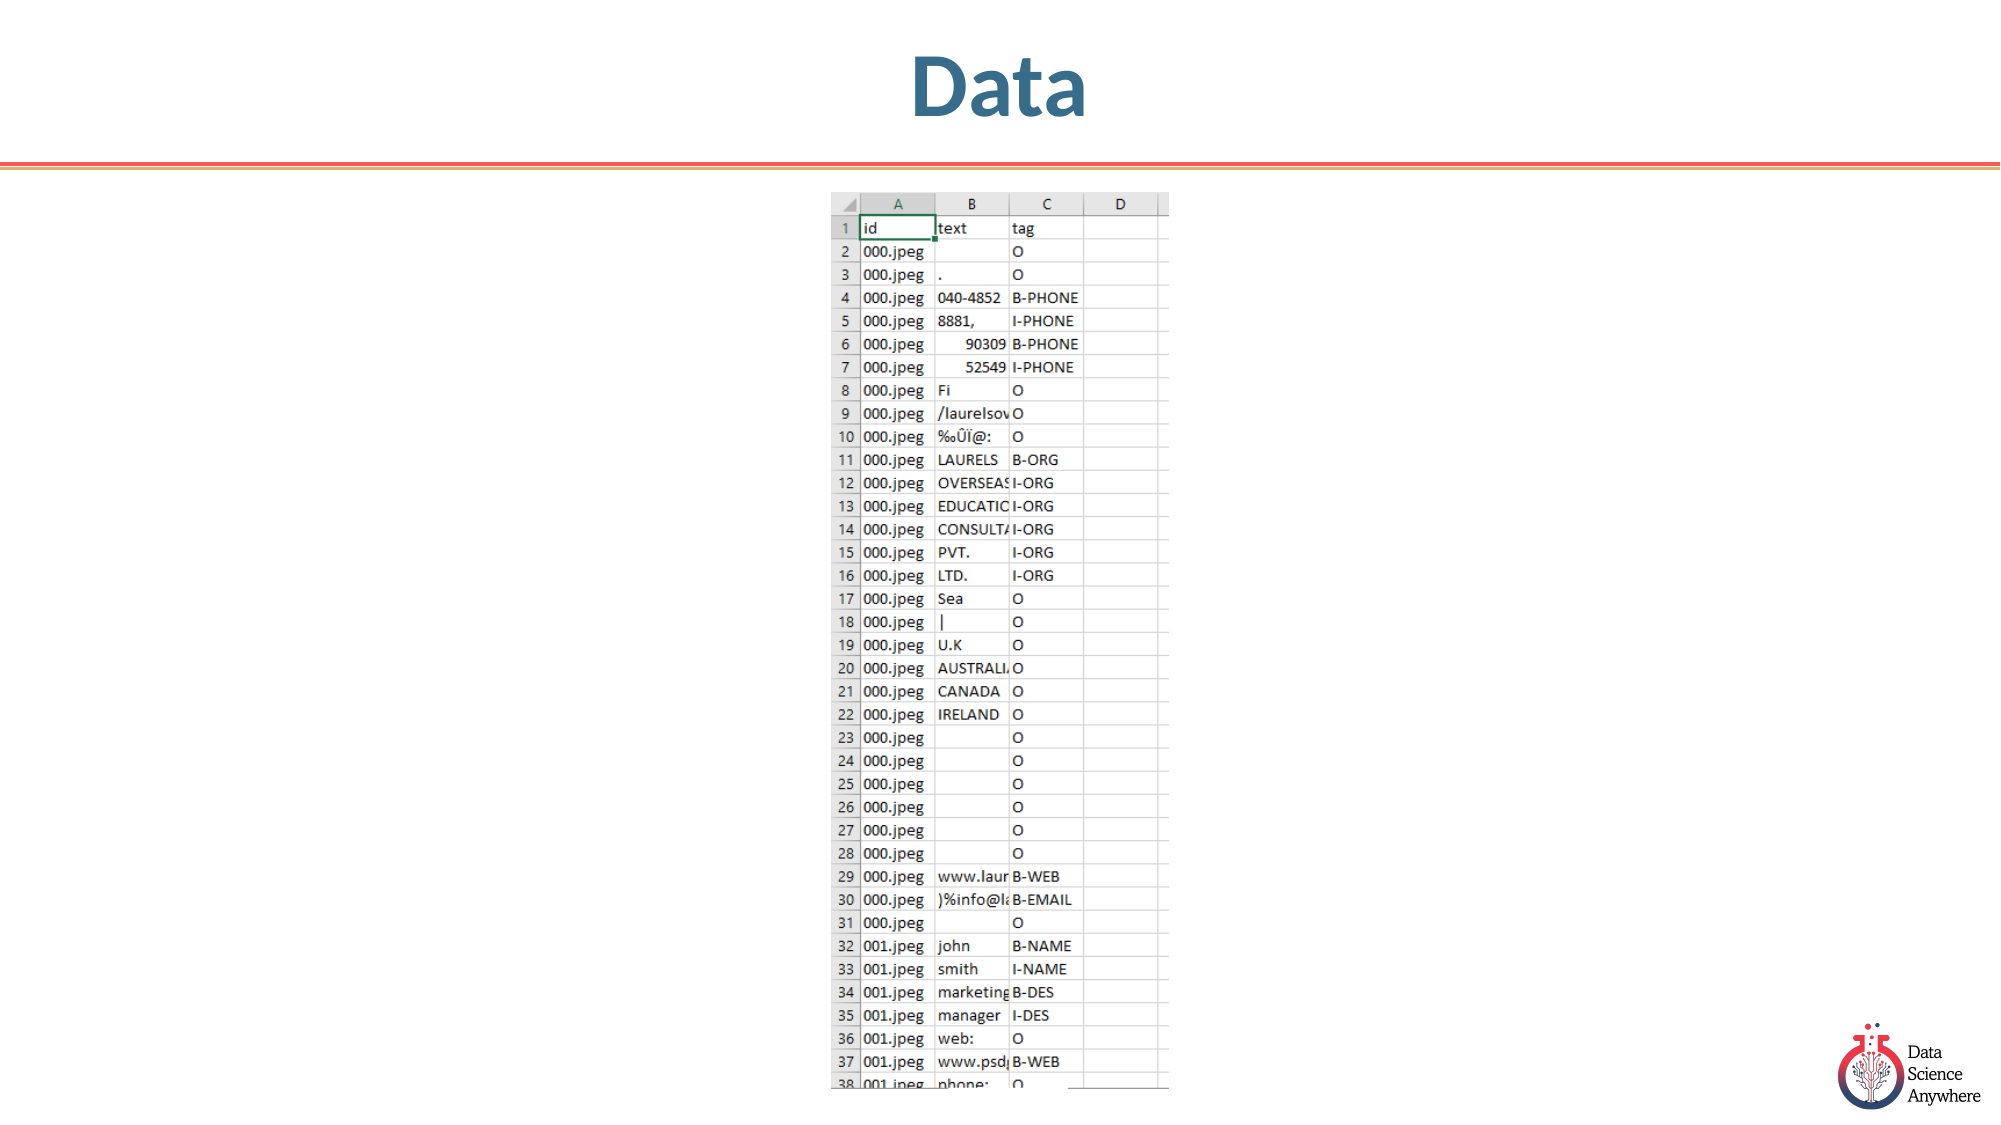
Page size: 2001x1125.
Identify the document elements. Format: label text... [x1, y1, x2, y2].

picture [1838, 1023, 1983, 1111]
title Data [137, 10, 1863, 163]
picture [831, 192, 1169, 1089]
